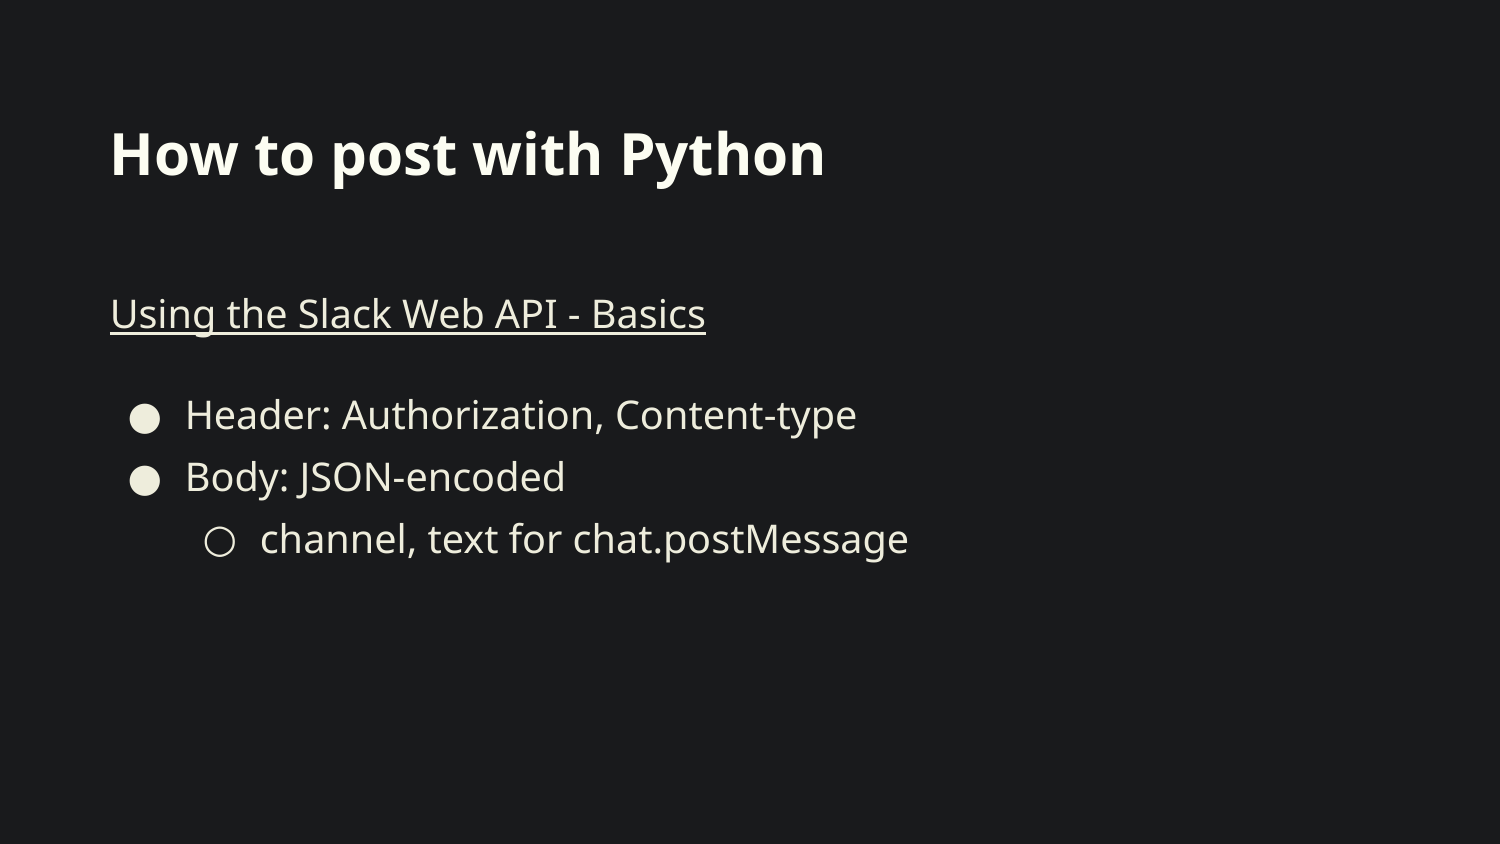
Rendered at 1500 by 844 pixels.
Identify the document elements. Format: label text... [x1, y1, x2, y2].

title How to post with Python [94, 72, 1414, 232]
list Using the Slack Web API - Basics Header: Authorization, Content-type Body: JSON-encoded channel, text for chat.postMessage [94, 257, 1414, 789]
